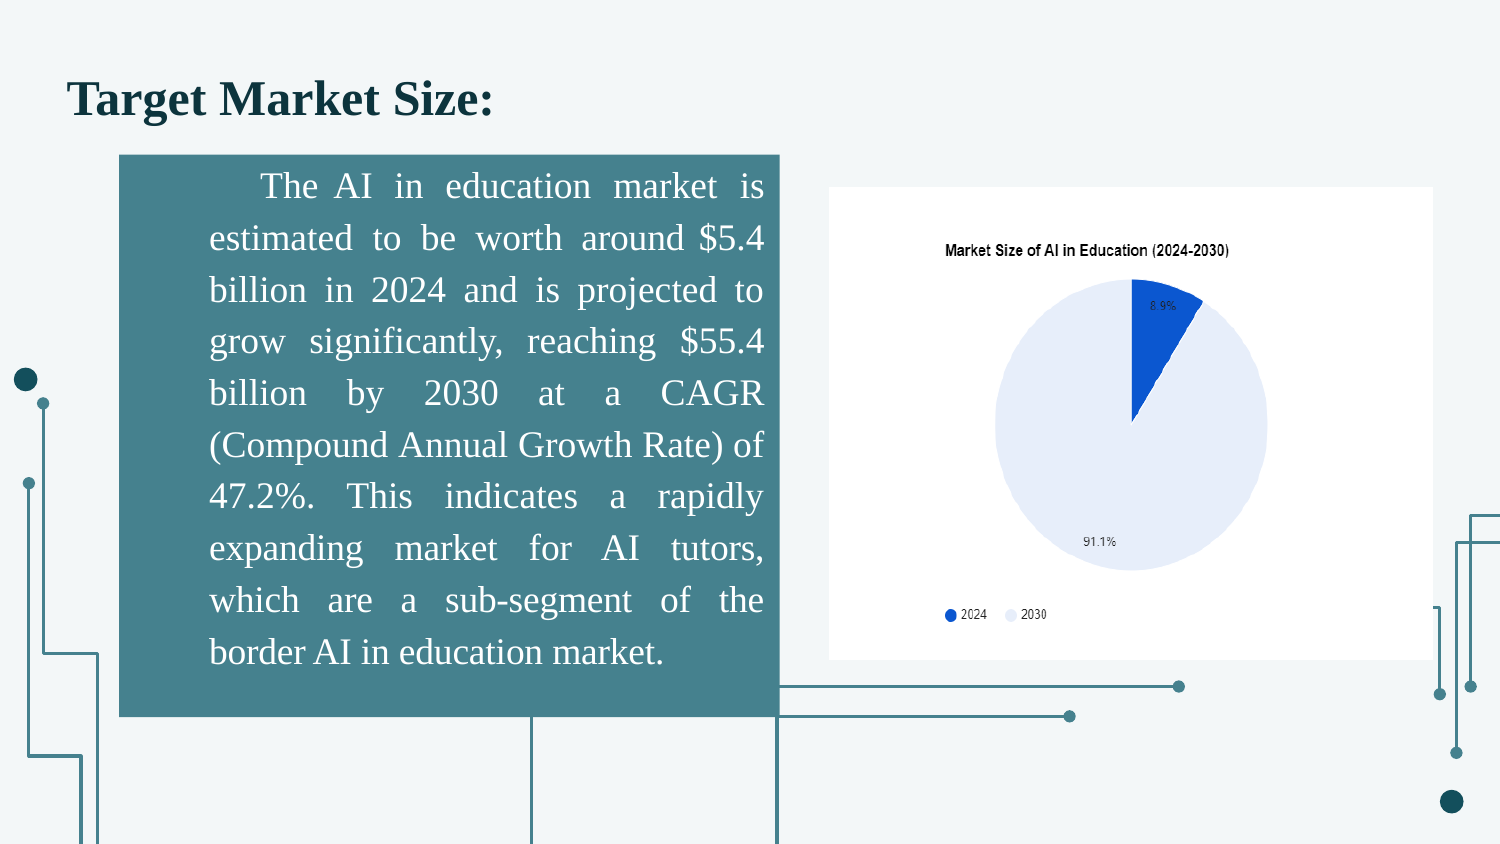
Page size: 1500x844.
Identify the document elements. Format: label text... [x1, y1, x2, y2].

picture [829, 187, 1434, 660]
subtitle The AI in education market is estimated to be worth around $5.4 billion in 2024 and is projected to grow significantly, reaching $55.4 billion by 2030 at a CAGR (Compound Annual Growth Rate) of 47.2%. This indicates a rapidly expanding market for AI tutors, which are a sub-segment of the border AI in education market. [119, 154, 780, 718]
title Target Market Size: [42, 53, 1381, 141]
